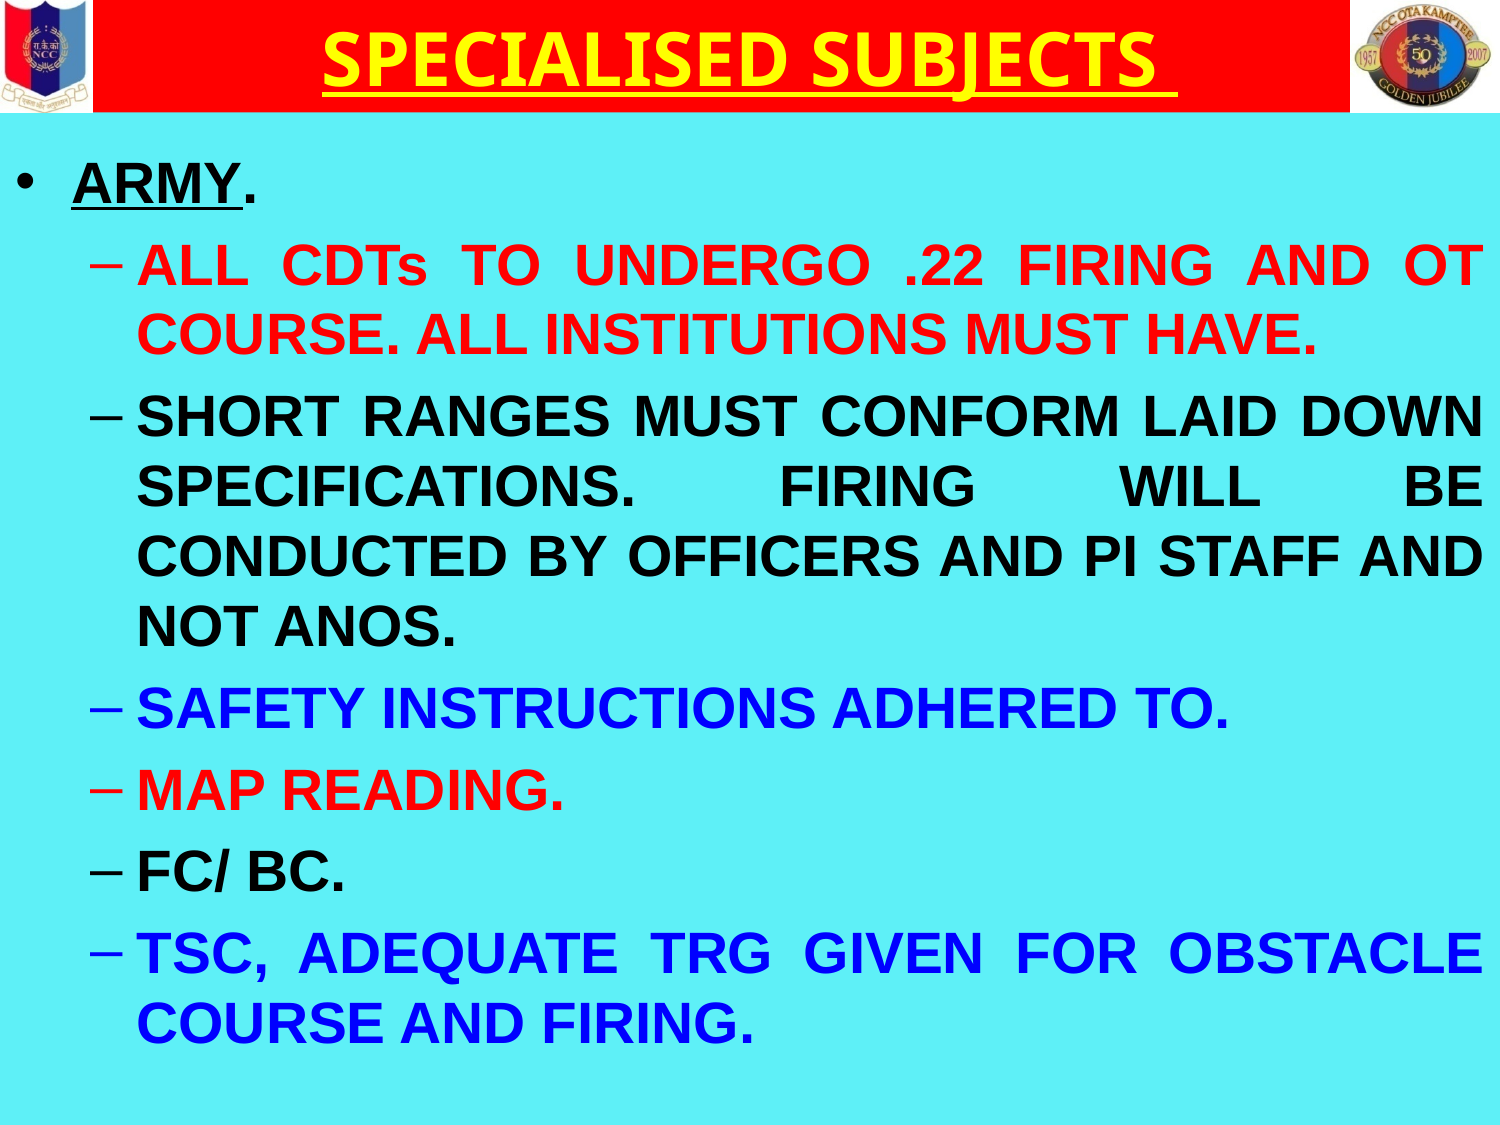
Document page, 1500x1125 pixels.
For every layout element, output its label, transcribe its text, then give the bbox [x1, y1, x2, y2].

text_box SPECIALISED SUBJECTS [94, 0, 1347, 113]
picture [0, 0, 93, 113]
picture [1349, 0, 1500, 113]
list ARMY. ALL CDTs TO UNDERGO .22 FIRING AND OT COURSE. ALL INSTITUTIONS MUST HAVE. SHORT RANGES MUST CONFORM LAID DOWN SPECIFICATIONS. FIRING WILL BE CONDUCTED BY OFFICERS AND PI STAFF AND NOT ANOS. SAFETY INSTRUCTIONS ADHERED TO. MAP READING. FC/ BC. TSC, ADEQUATE TRG GIVEN FOR OBSTACLE COURSE AND FIRING. [0, 137, 1500, 1075]
